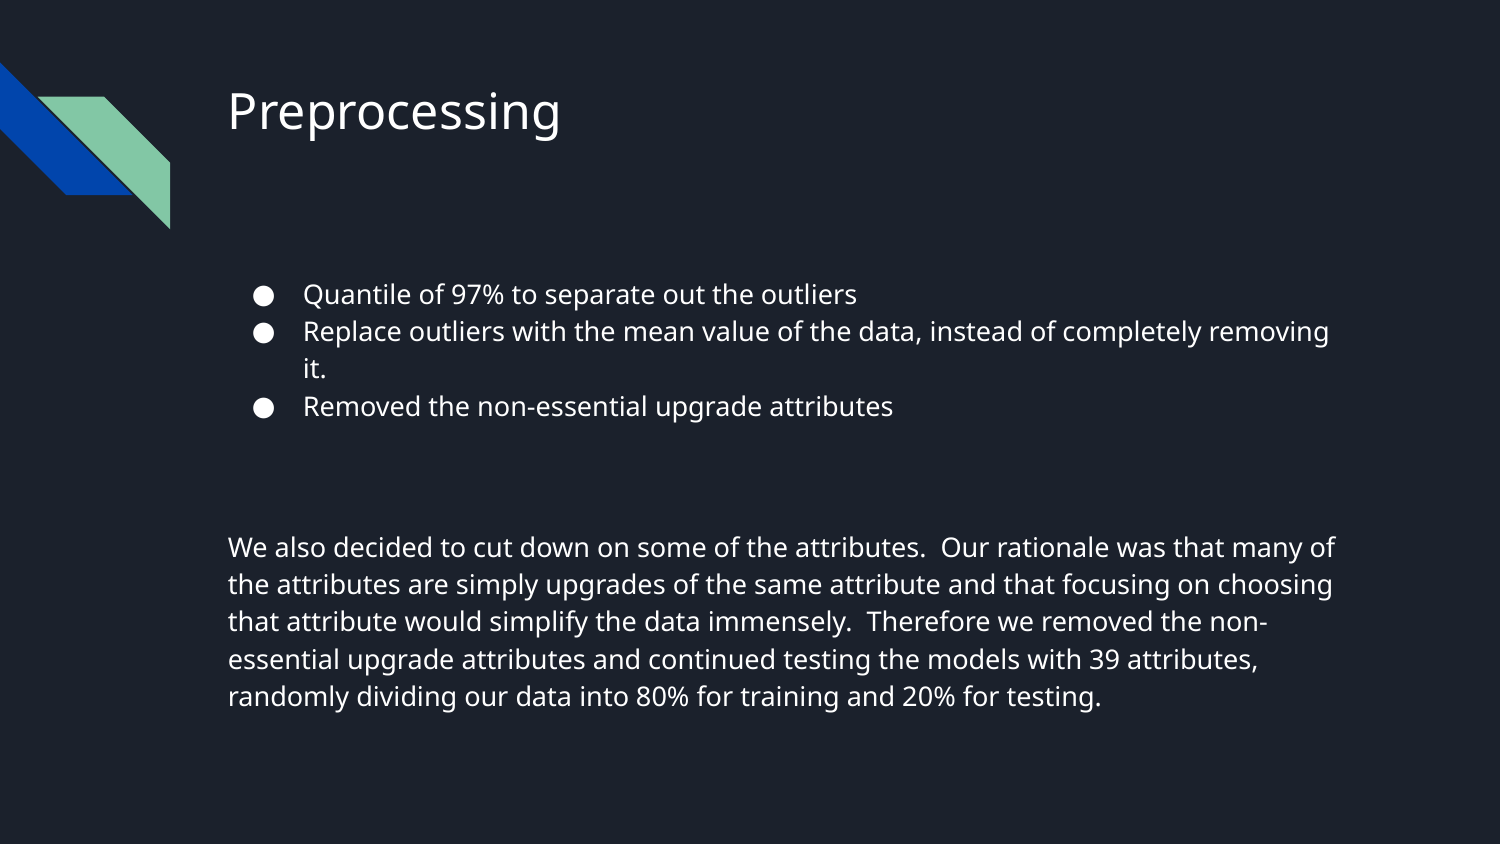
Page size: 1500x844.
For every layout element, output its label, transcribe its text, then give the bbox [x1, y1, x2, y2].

list Quantile of 97% to separate out the outliers Replace outliers with the mean value of the data, instead of completely removing it. Removed the non-essential upgrade attributes We also decided to cut down on some of the attributes. Our rationale was that many of the attributes are simply upgrades of the same attribute and that focusing on choosing that attribute would simplify the data immensely. Therefore we removed the non-essential upgrade attributes and continued testing the models with 39 attributes, randomly dividing our data into 80% for training and 20% for testing. [212, 257, 1368, 735]
title Preprocessing [212, 64, 1368, 215]
